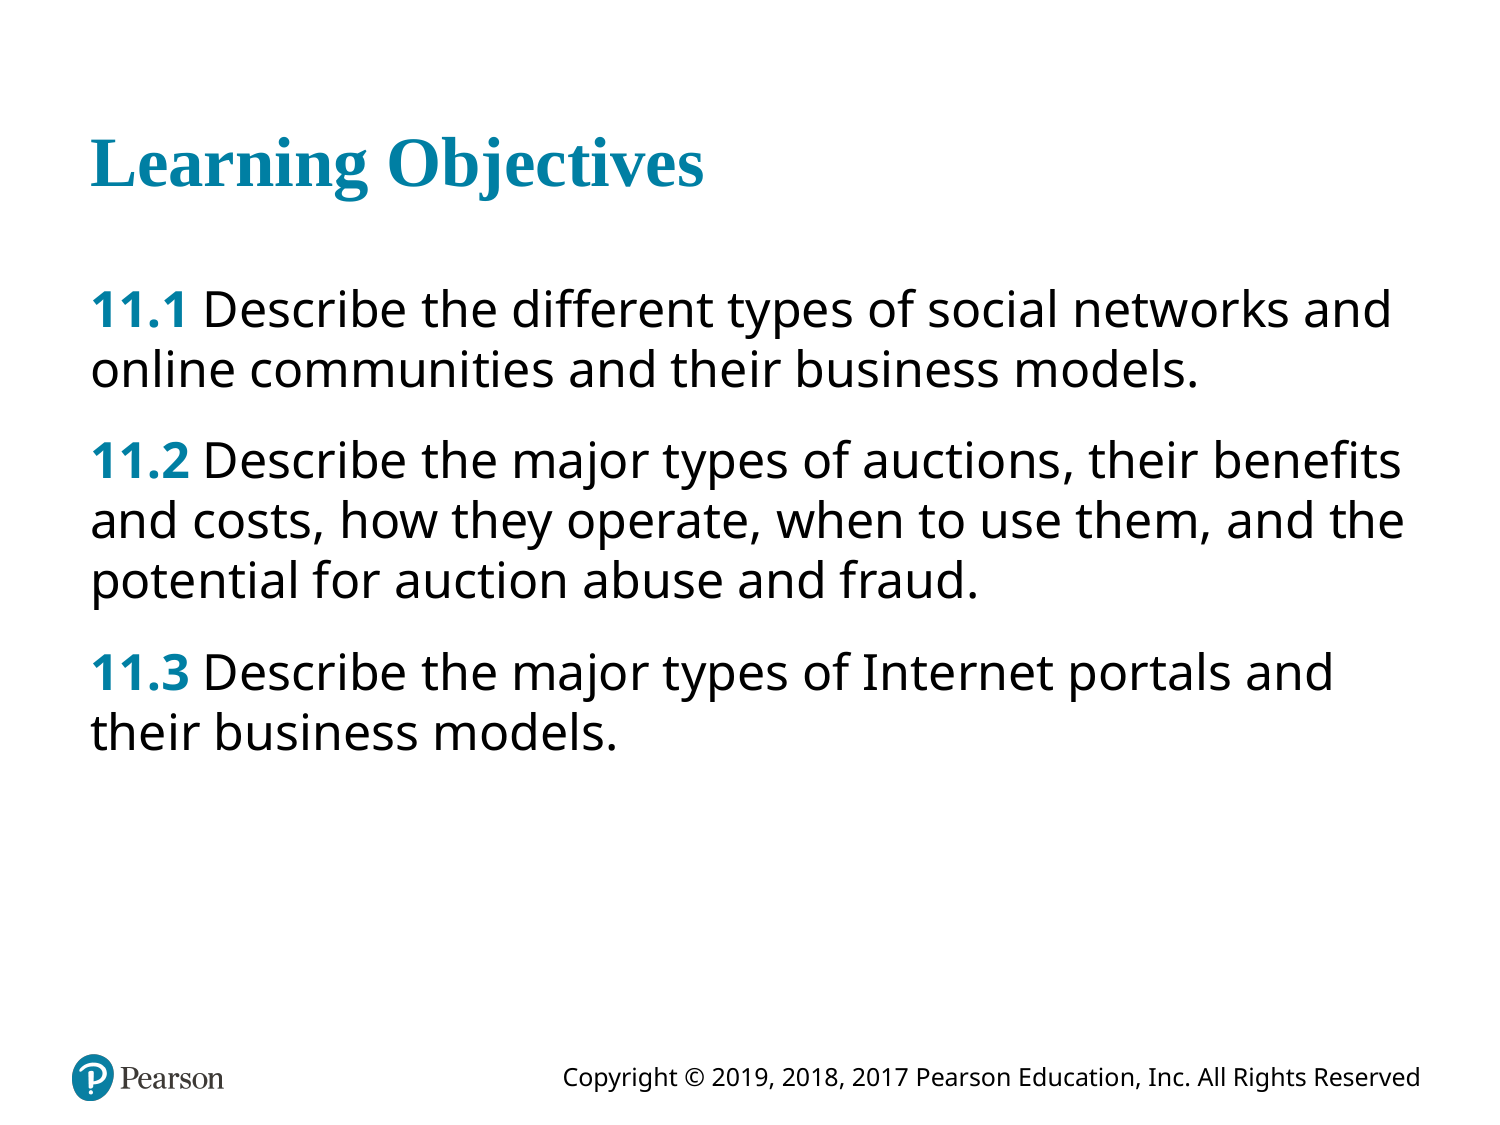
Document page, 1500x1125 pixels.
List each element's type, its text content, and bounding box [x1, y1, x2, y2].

picture [80, 1063, 106, 1088]
picture [98, 1054, 224, 1101]
picture [72, 1054, 88, 1070]
picture [72, 1087, 83, 1101]
title Learning Objectives [75, 35, 1425, 216]
list 11.1 Describe the different types of social networks and online communities and their business models. 11.2 Describe the major types of auctions, their benefits and costs, how they operate, when to use them, and the potential for auction abuse and fraud. 11.3 Describe the major types of Internet portals and their business models. [75, 262, 1425, 780]
